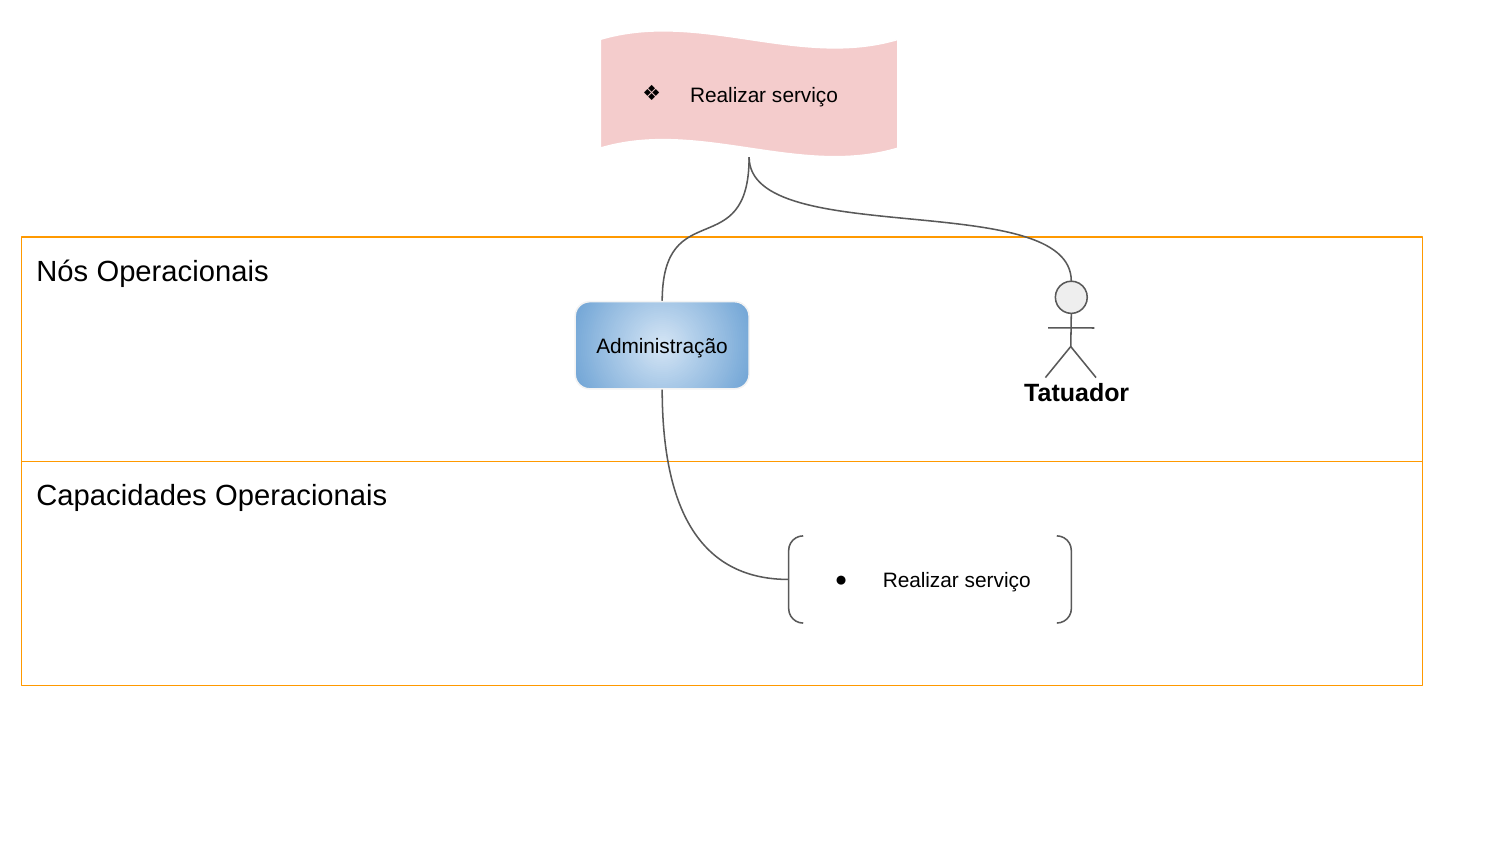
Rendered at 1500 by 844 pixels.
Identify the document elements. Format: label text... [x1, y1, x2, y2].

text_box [629, 420, 821, 548]
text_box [843, 53, 977, 377]
text_box Nós Operacionais [663, 237, 1423, 461]
text_box Realizar serviço [788, 535, 1072, 624]
text_box Nós Operacionais [21, 237, 663, 461]
text_box Administração [575, 301, 750, 389]
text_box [1002, 280, 1151, 418]
text_box Capacidades Operacionais [21, 461, 1423, 686]
text_box Realizar serviço [600, 30, 898, 157]
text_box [628, 181, 783, 269]
